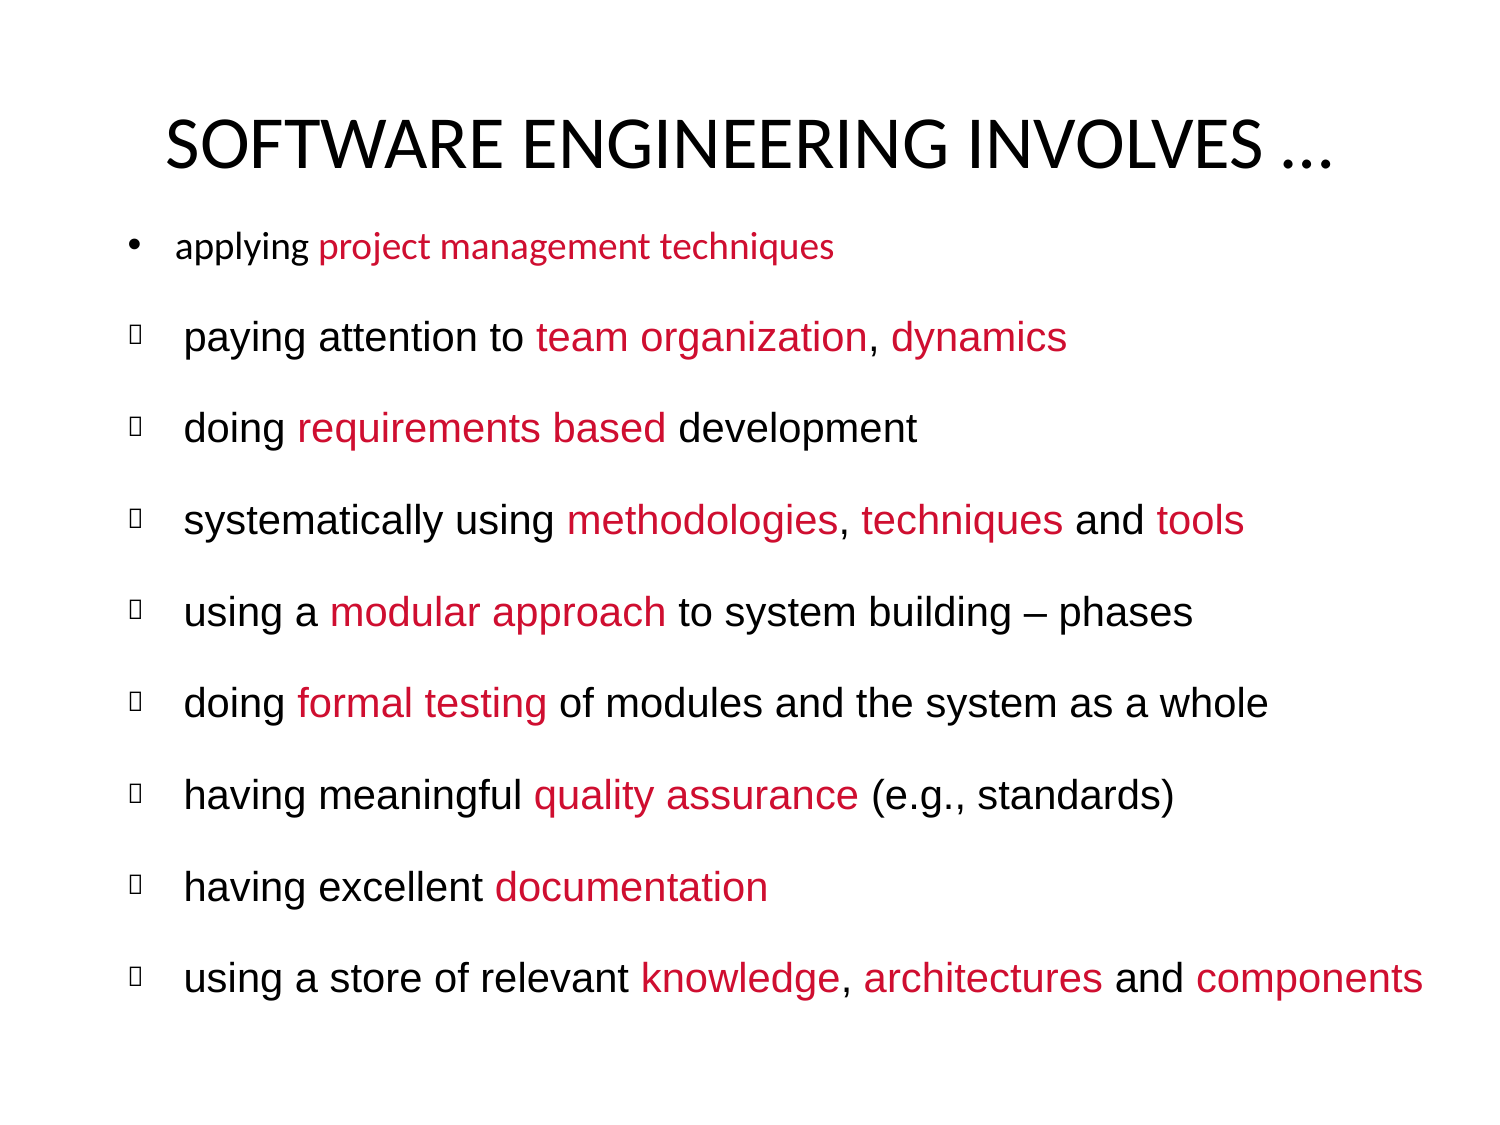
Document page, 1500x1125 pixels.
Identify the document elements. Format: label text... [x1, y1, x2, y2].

list applying project management techniques [112, 212, 1388, 275]
title SOFTWARE ENGINEERING INVOLVES … [75, 45, 1425, 233]
text_box paying attention to team organization, dynamics doing requirements based development systematically using methodologies, techniques and tools using a modular approach to system building – phases doing formal testing of modules and the system as a whole having meaningful quality assurance (e.g., standards) having excellent documentation using a store of relevant knowledge, architectures and components [112, 302, 1450, 1000]
